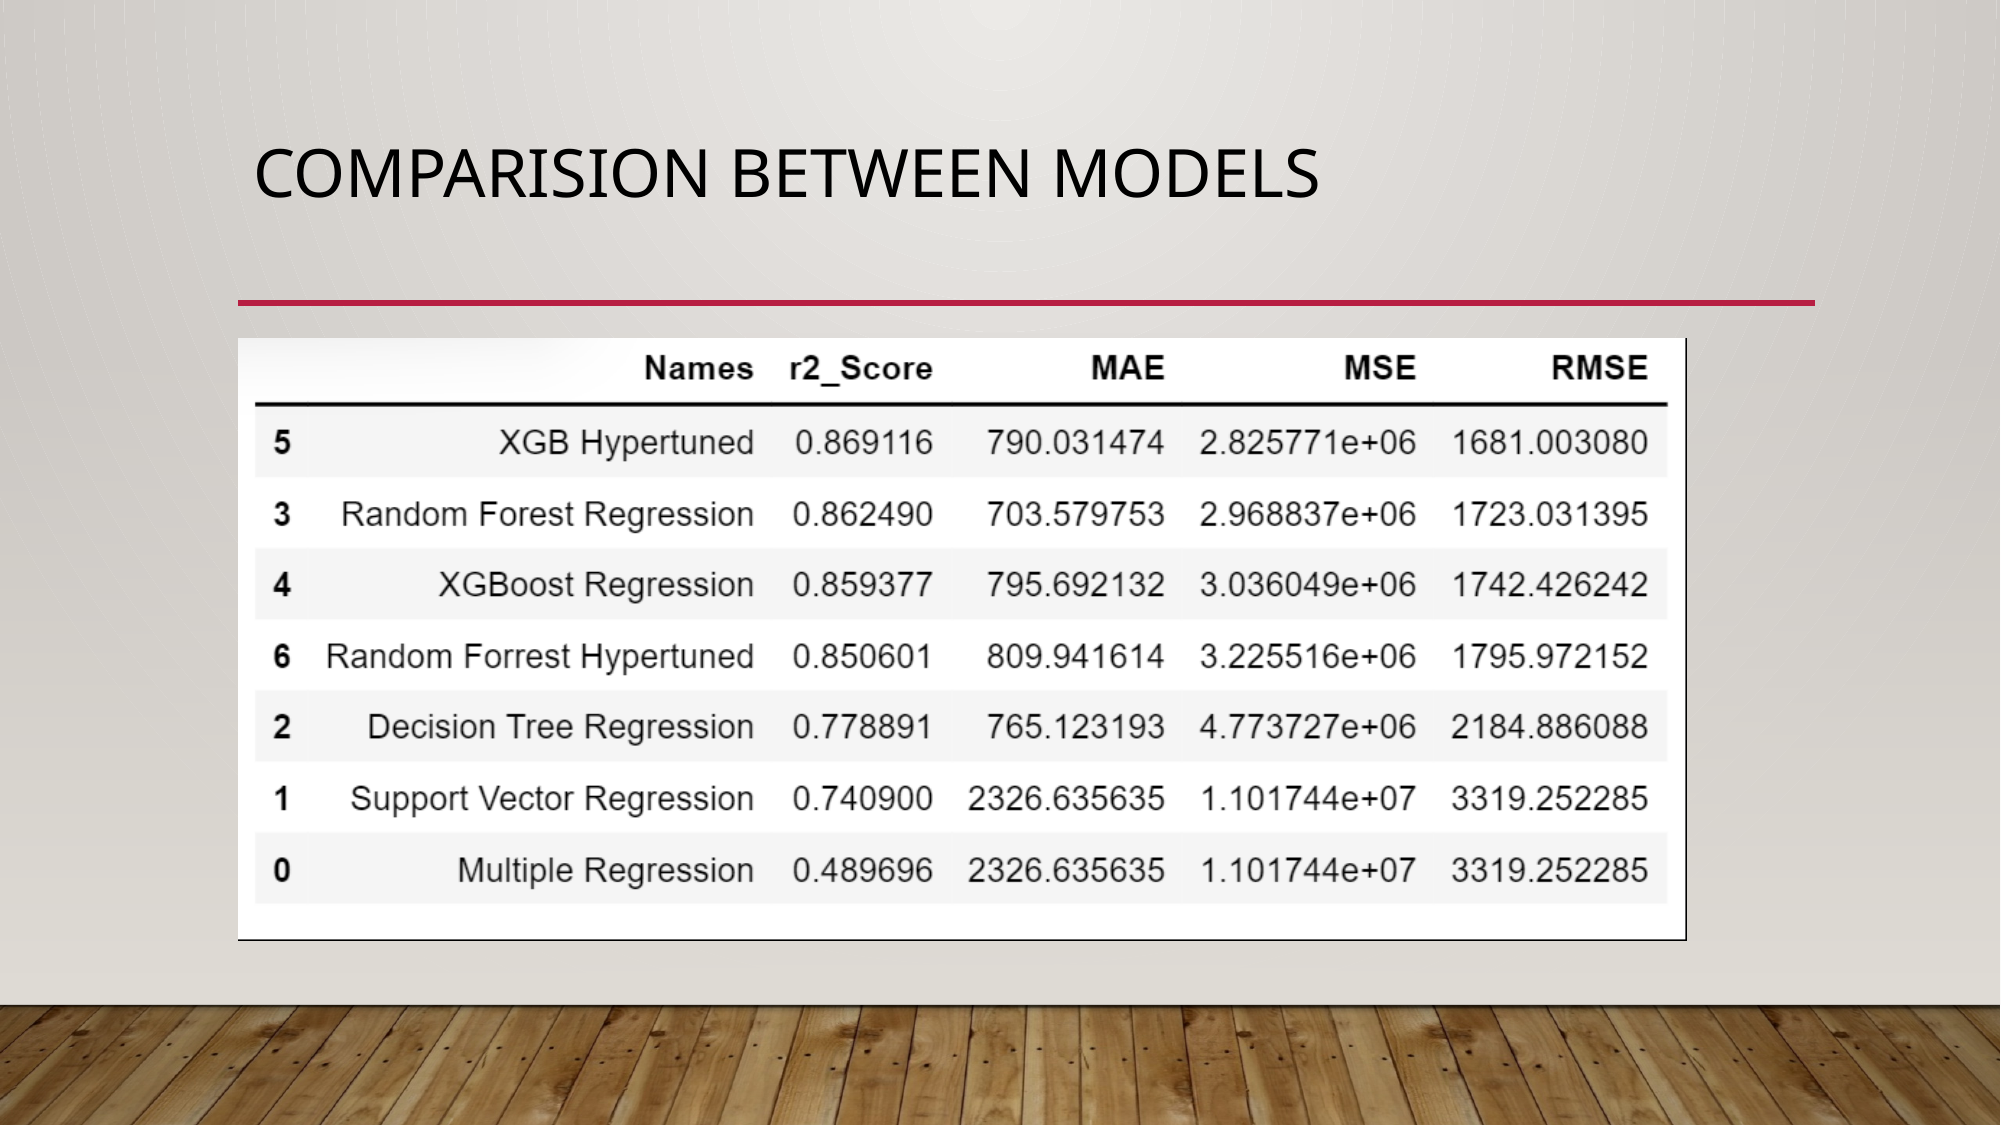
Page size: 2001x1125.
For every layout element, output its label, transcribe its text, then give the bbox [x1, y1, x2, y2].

picture [237, 338, 1687, 942]
picture [0, 1005, 2000, 1125]
title COMPARISION BETWEEN MODELS [238, 131, 1814, 305]
